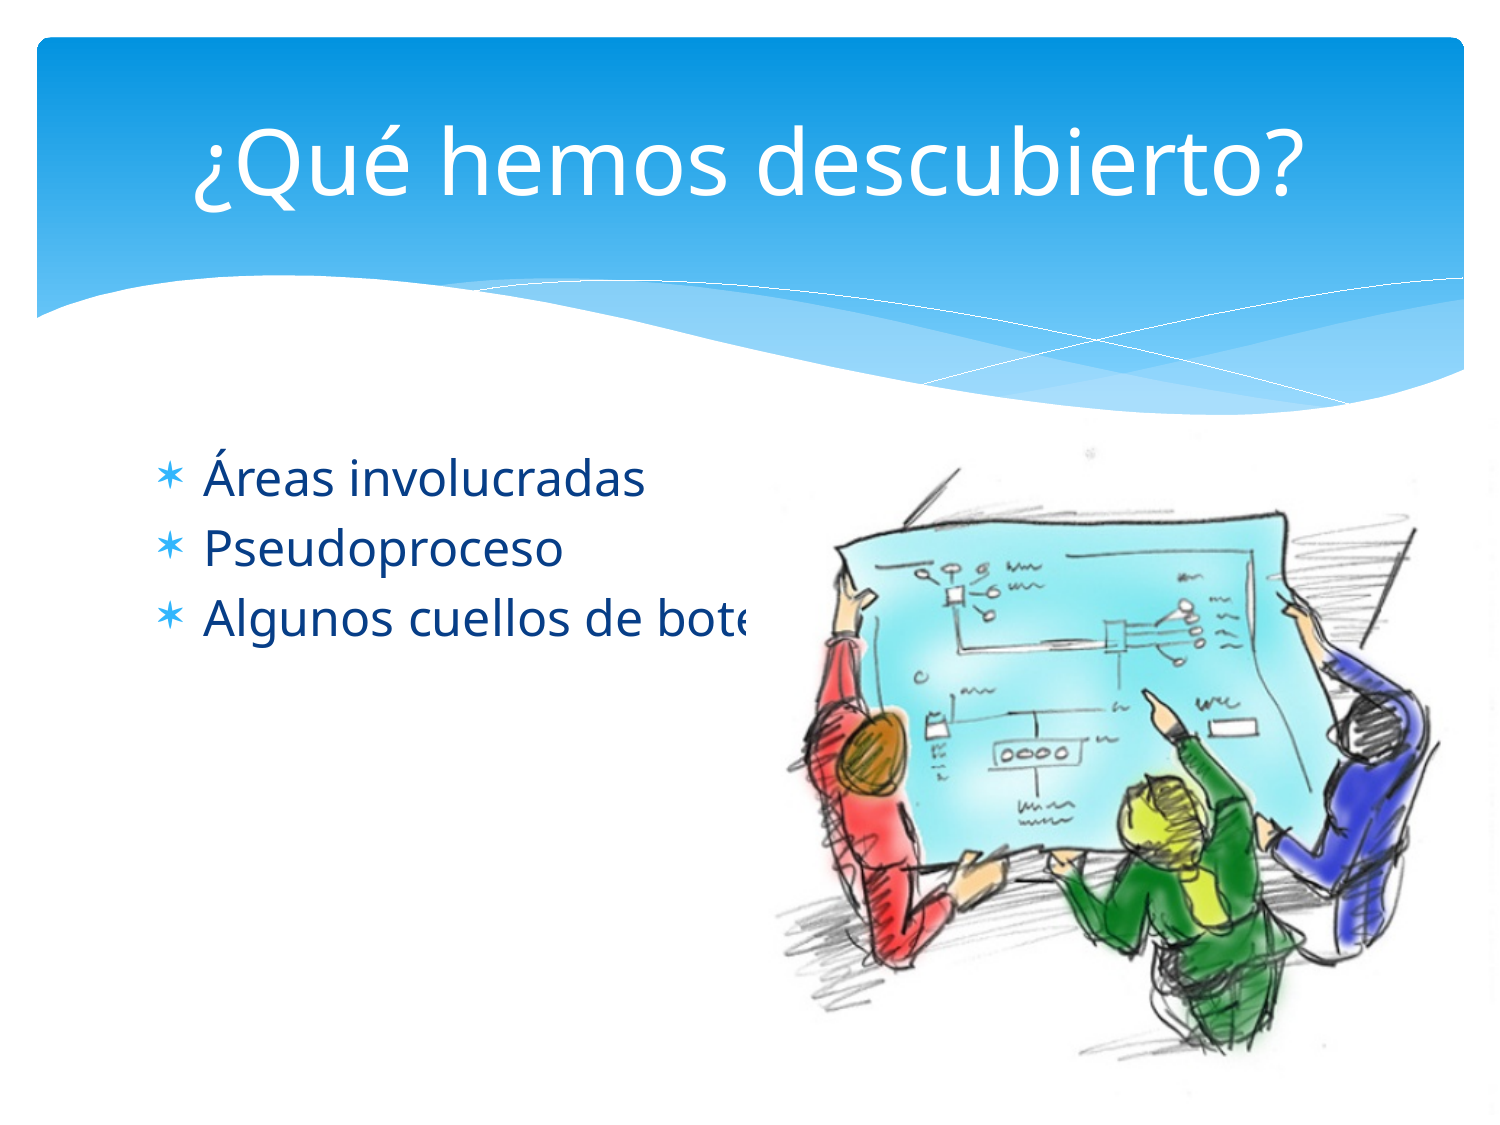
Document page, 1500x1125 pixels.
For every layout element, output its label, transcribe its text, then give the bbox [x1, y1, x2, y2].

title ¿Qué hemos descubierto? [75, 55, 1425, 261]
picture [746, 418, 1499, 1115]
list Áreas involucradas Pseudoproceso Algunos cuellos de botella [143, 438, 740, 1005]
